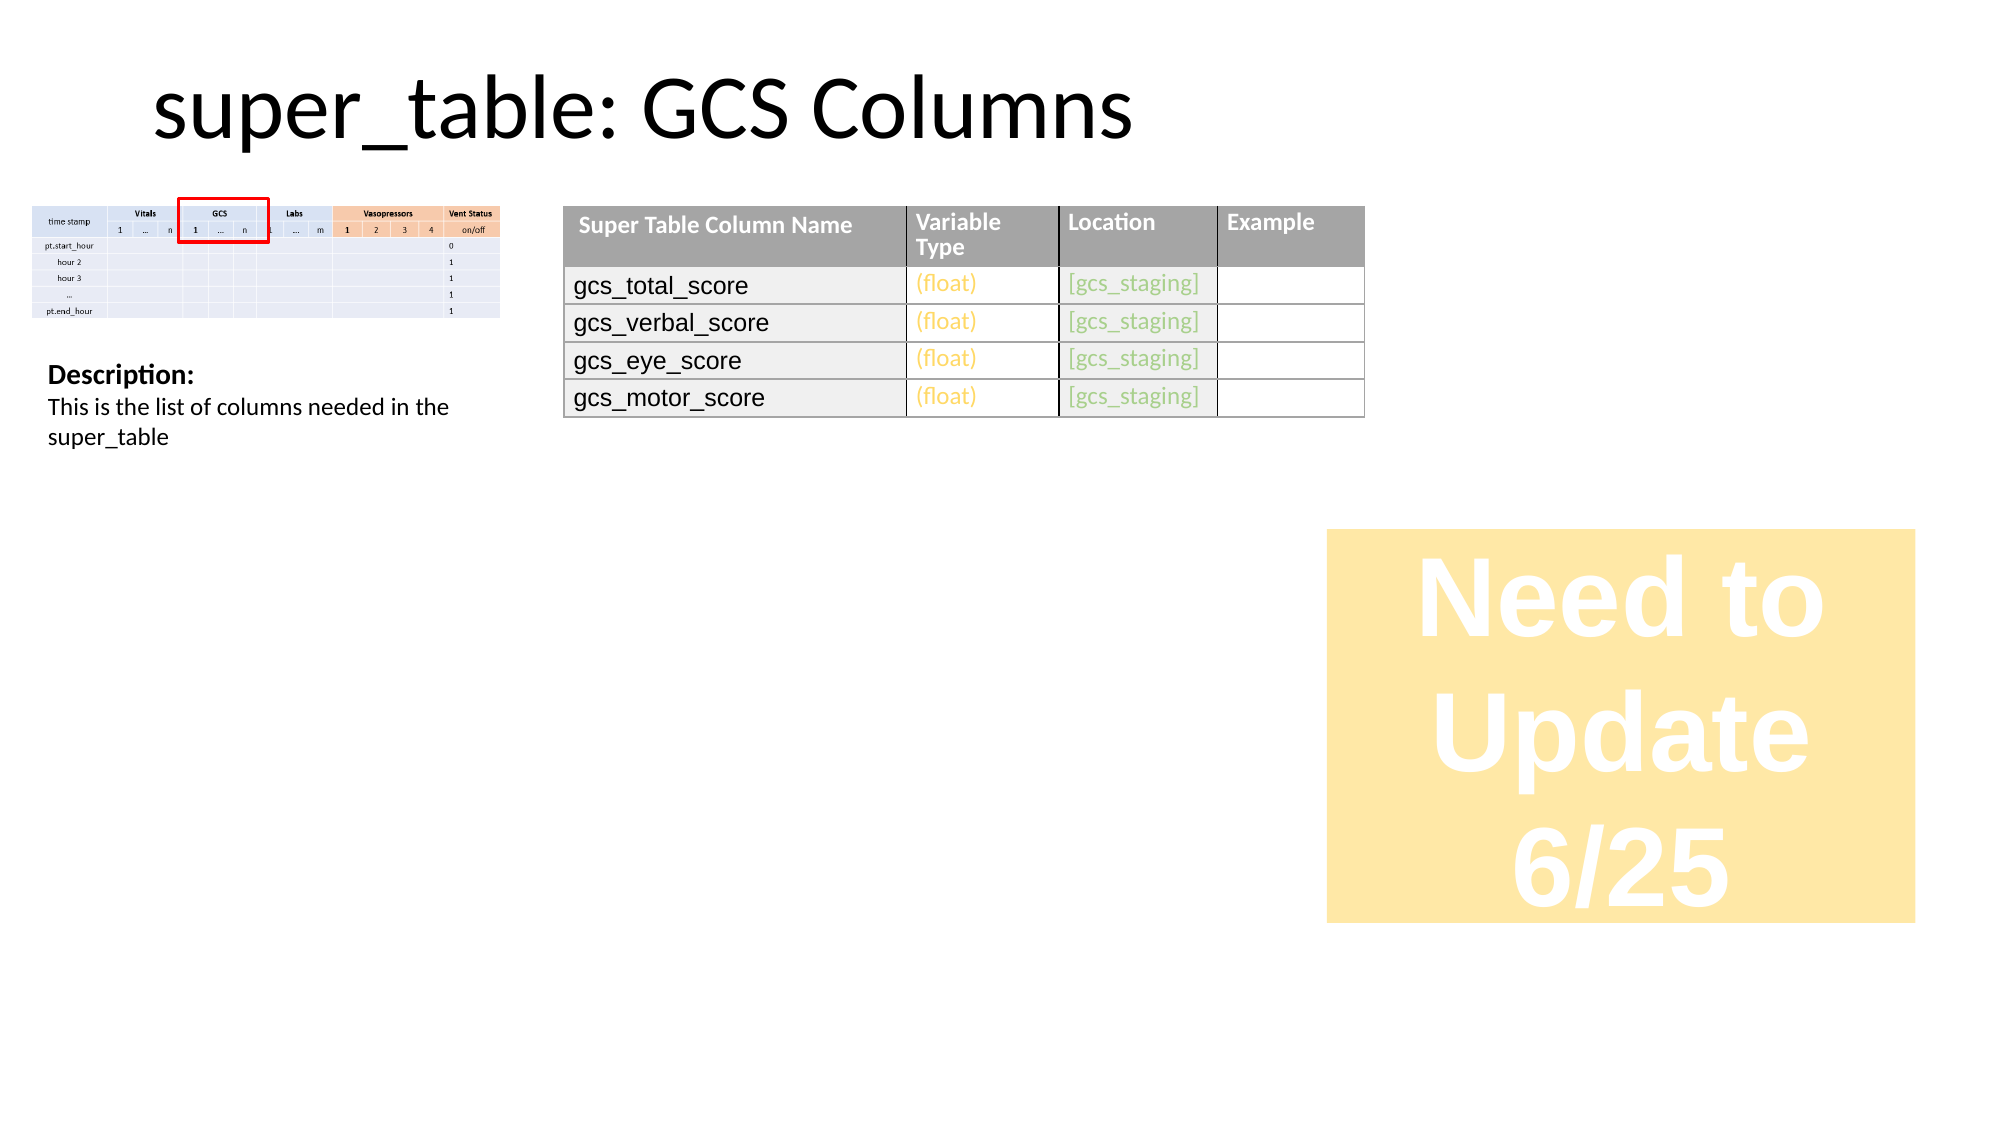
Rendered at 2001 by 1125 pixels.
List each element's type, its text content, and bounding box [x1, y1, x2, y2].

table_header Location [1060, 208, 1217, 266]
table_cell [gcs_staging] [1060, 380, 1217, 416]
text_box Need to Update 6/25 [1325, 527, 1917, 925]
table_cell gcs_motor_score [565, 380, 906, 416]
picture [32, 206, 501, 318]
table_cell [gcs_staging] [1060, 343, 1217, 378]
table_header Super Table Column Name [565, 208, 906, 266]
table_cell (float) [907, 305, 1058, 341]
table_cell [1218, 305, 1364, 341]
table_header Variable Type [907, 208, 1058, 266]
table_cell [gcs_staging] [1060, 305, 1217, 341]
table_cell [1218, 343, 1364, 378]
text_box Description: This is the list of columns needed in the super_table [32, 348, 500, 429]
table_cell [1218, 380, 1364, 416]
table_cell gcs_verbal_score [565, 305, 906, 341]
table_cell [1218, 267, 1364, 303]
table_cell (float) [907, 267, 1058, 303]
text_box [178, 198, 269, 205]
table_cell gcs_eye_score [565, 343, 906, 378]
table_cell (float) [907, 343, 1058, 378]
title super_table: GCS Columns [137, 0, 1863, 218]
table_header Example [1218, 208, 1364, 266]
table_cell (float) [907, 380, 1058, 416]
table_cell [gcs_staging] [1060, 267, 1217, 303]
table_cell gcs_total_score [565, 267, 906, 303]
